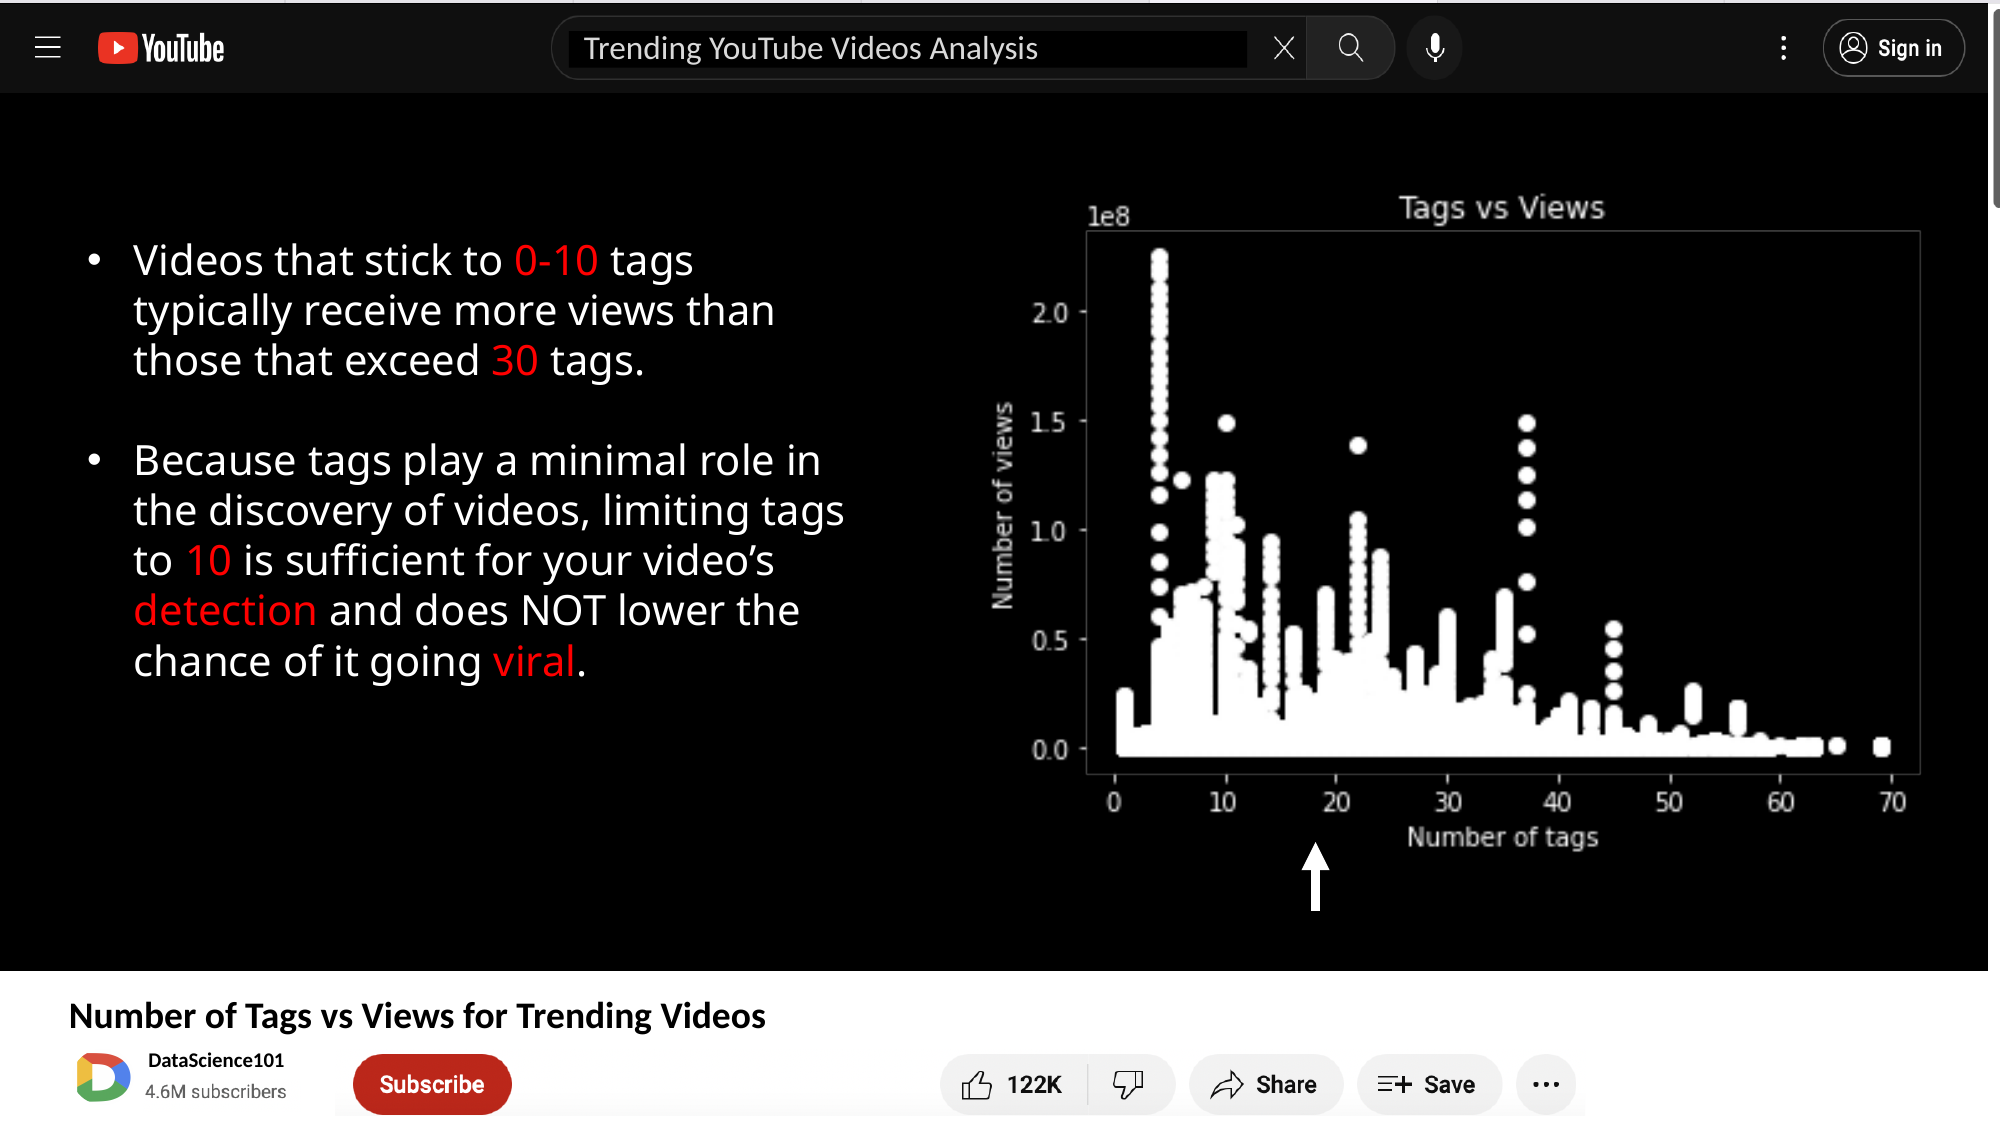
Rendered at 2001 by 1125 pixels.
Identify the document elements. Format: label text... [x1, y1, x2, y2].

picture [143, 1079, 301, 1112]
text_box Number of Tags vs Views for Trending Videos [54, 984, 1367, 1044]
picture [0, 0, 2000, 971]
text_box DataScience101 [133, 1039, 326, 1080]
picture [334, 1049, 1586, 1116]
text_box [71, 1048, 135, 1106]
